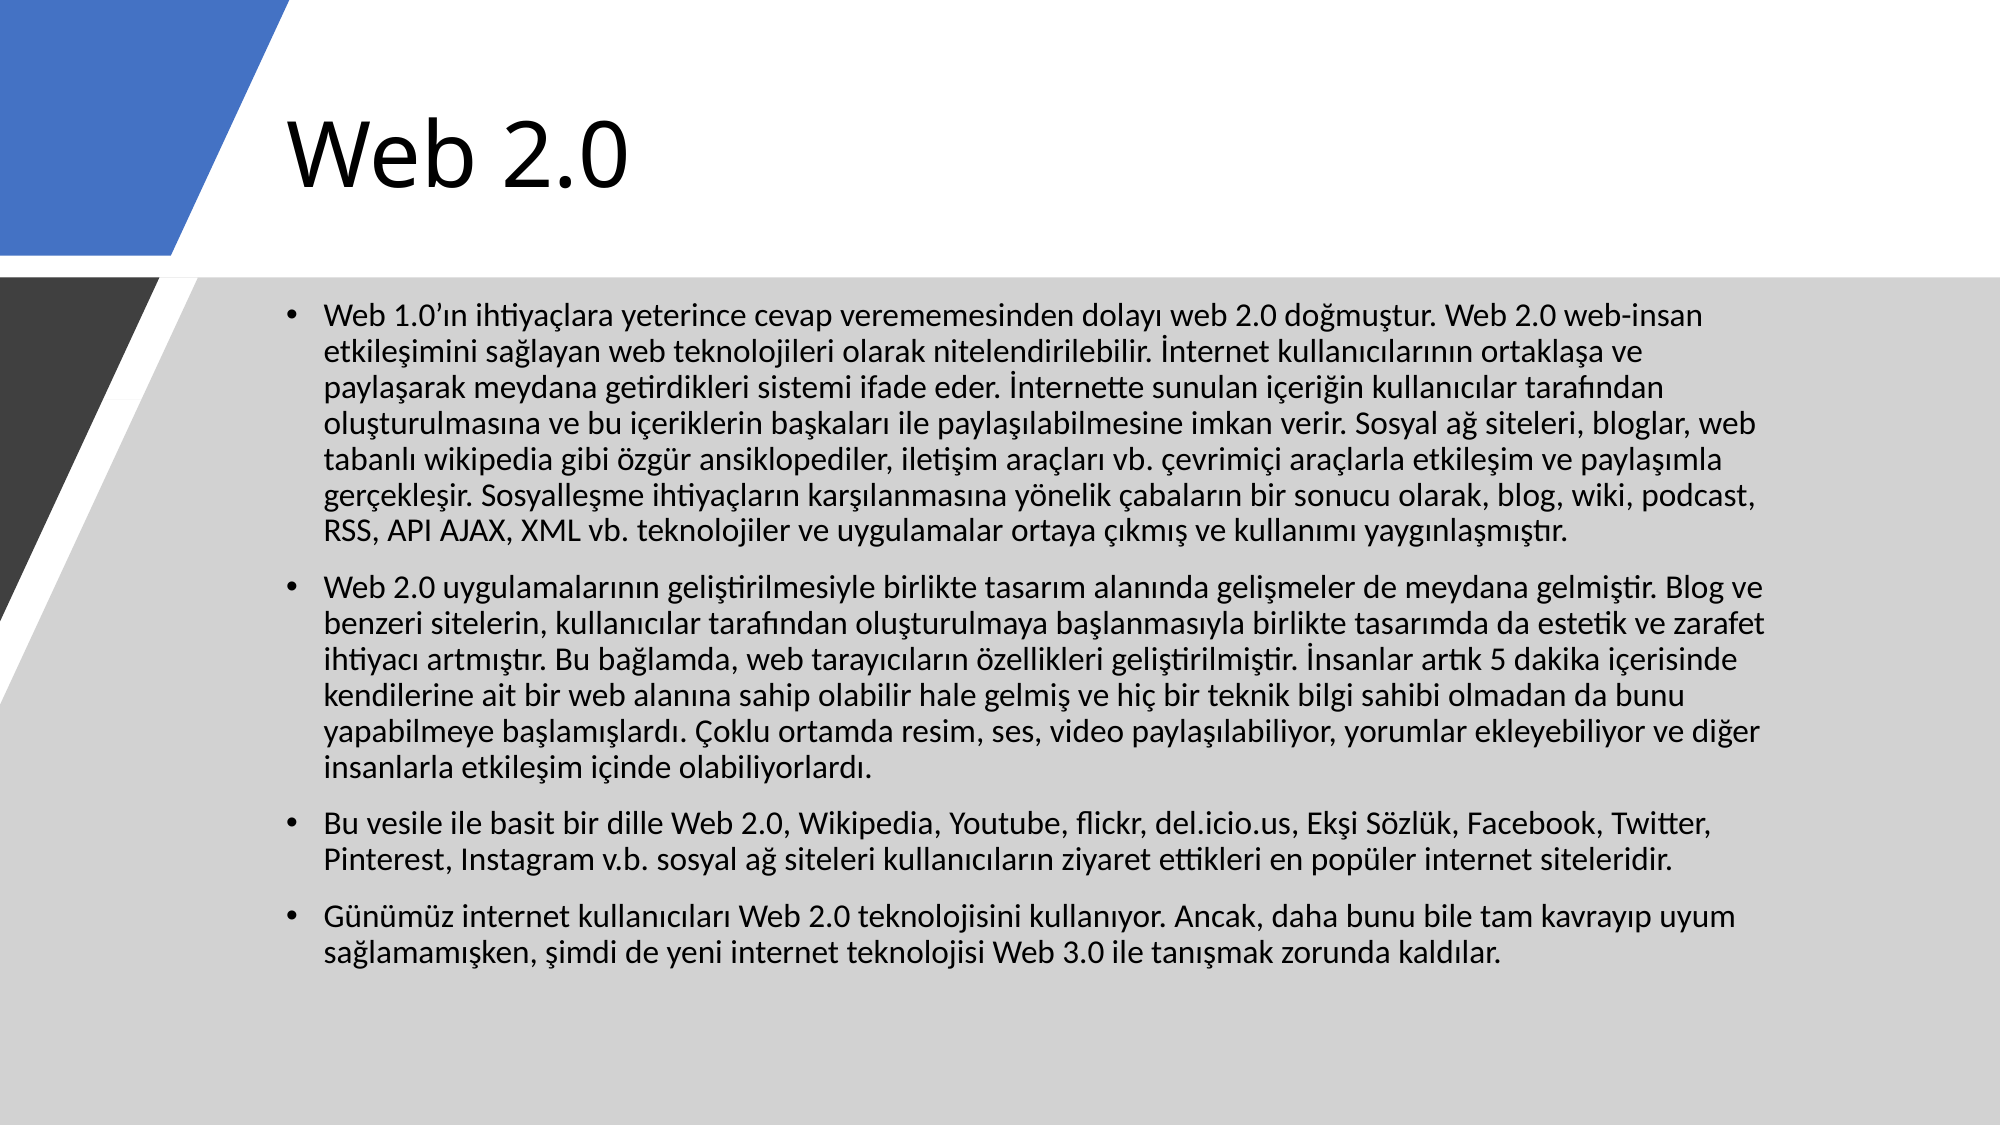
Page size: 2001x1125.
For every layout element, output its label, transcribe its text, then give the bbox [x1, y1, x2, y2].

title Web 2.0 [271, 60, 1808, 255]
text_box [0, 276, 2000, 1125]
list Web 1.0’ın ihtiyaçlara yeterince cevap verememesinden dolayı web 2.0 doğmuştur. Web 2.0 web-insan etkileşimini sağlayan web teknolojileri olarak nitelendirilebilir. İnternet kullanıcılarının ortaklaşa ve paylaşarak meydana getirdikleri sistemi ifade eder. İnternette sunulan içeriğin kullanıcılar tarafından oluşturulmasına ve bu içeriklerin başkaları ile paylaşılabilmesine imkan verir. Sosyal ağ siteleri, bloglar, web tabanlı wikipedia gibi özgür ansiklopediler, iletişim araçları vb. çevrimiçi araçlarla etkileşim ve paylaşımla gerçekleşir. Sosyalleşme ihtiyaçların karşılanmasına yönelik çabaların bir sonucu olarak, blog, wiki, podcast, RSS, API AJAX, XML vb. teknolojiler ve uygulamalar ortaya çıkmış ve kullanımı yaygınlaşmıştır. Web 2.0 uygulamalarının geliştirilmesiyle birlikte tasarım alanında gelişmeler de meydana gelmiştir. Blog ve benzeri sitelerin, kullanıcılar tarafından oluşturulmaya başlanmasıyla birlikte tasarımda da estetik ve zarafet ihtiyacı artmıştır. Bu bağlamda, web tarayıcıların özellikleri geliştirilmiştir. İnsanlar artık 5 dakika içerisinde kendilerine ait bir web alanına sahip olabilir hale gelmiş ve hiç bir teknik bilgi sahibi olmadan da bunu yapabilmeye başlamışlardı. Çoklu ortamda resim, ses, video paylaşılabiliyor, yorumlar ekleyebiliyor ve diğer insanlarla etkileşim içinde olabiliyorlardı. Bu vesile ile basit bir dille Web 2.0, Wikipedia, Youtube, flickr, del.icio.us, Ekşi Sözlük, Facebook, Twitter, Pinterest, Instagram v.b. sosyal ağ siteleri kullanıcıların ziyaret ettikleri en popüler internet siteleridir. Günümüz internet kullanıcıları Web 2.0 teknolojisini kullanıyor. Ancak, daha bunu bile tam kavrayıp uyum sağlamamışken, şimdi de yeni internet teknolojisi Web 3.0 ile tanışmak zorunda kaldılar. [271, 290, 1808, 1094]
text_box [0, 276, 162, 622]
text_box [0, 0, 291, 257]
